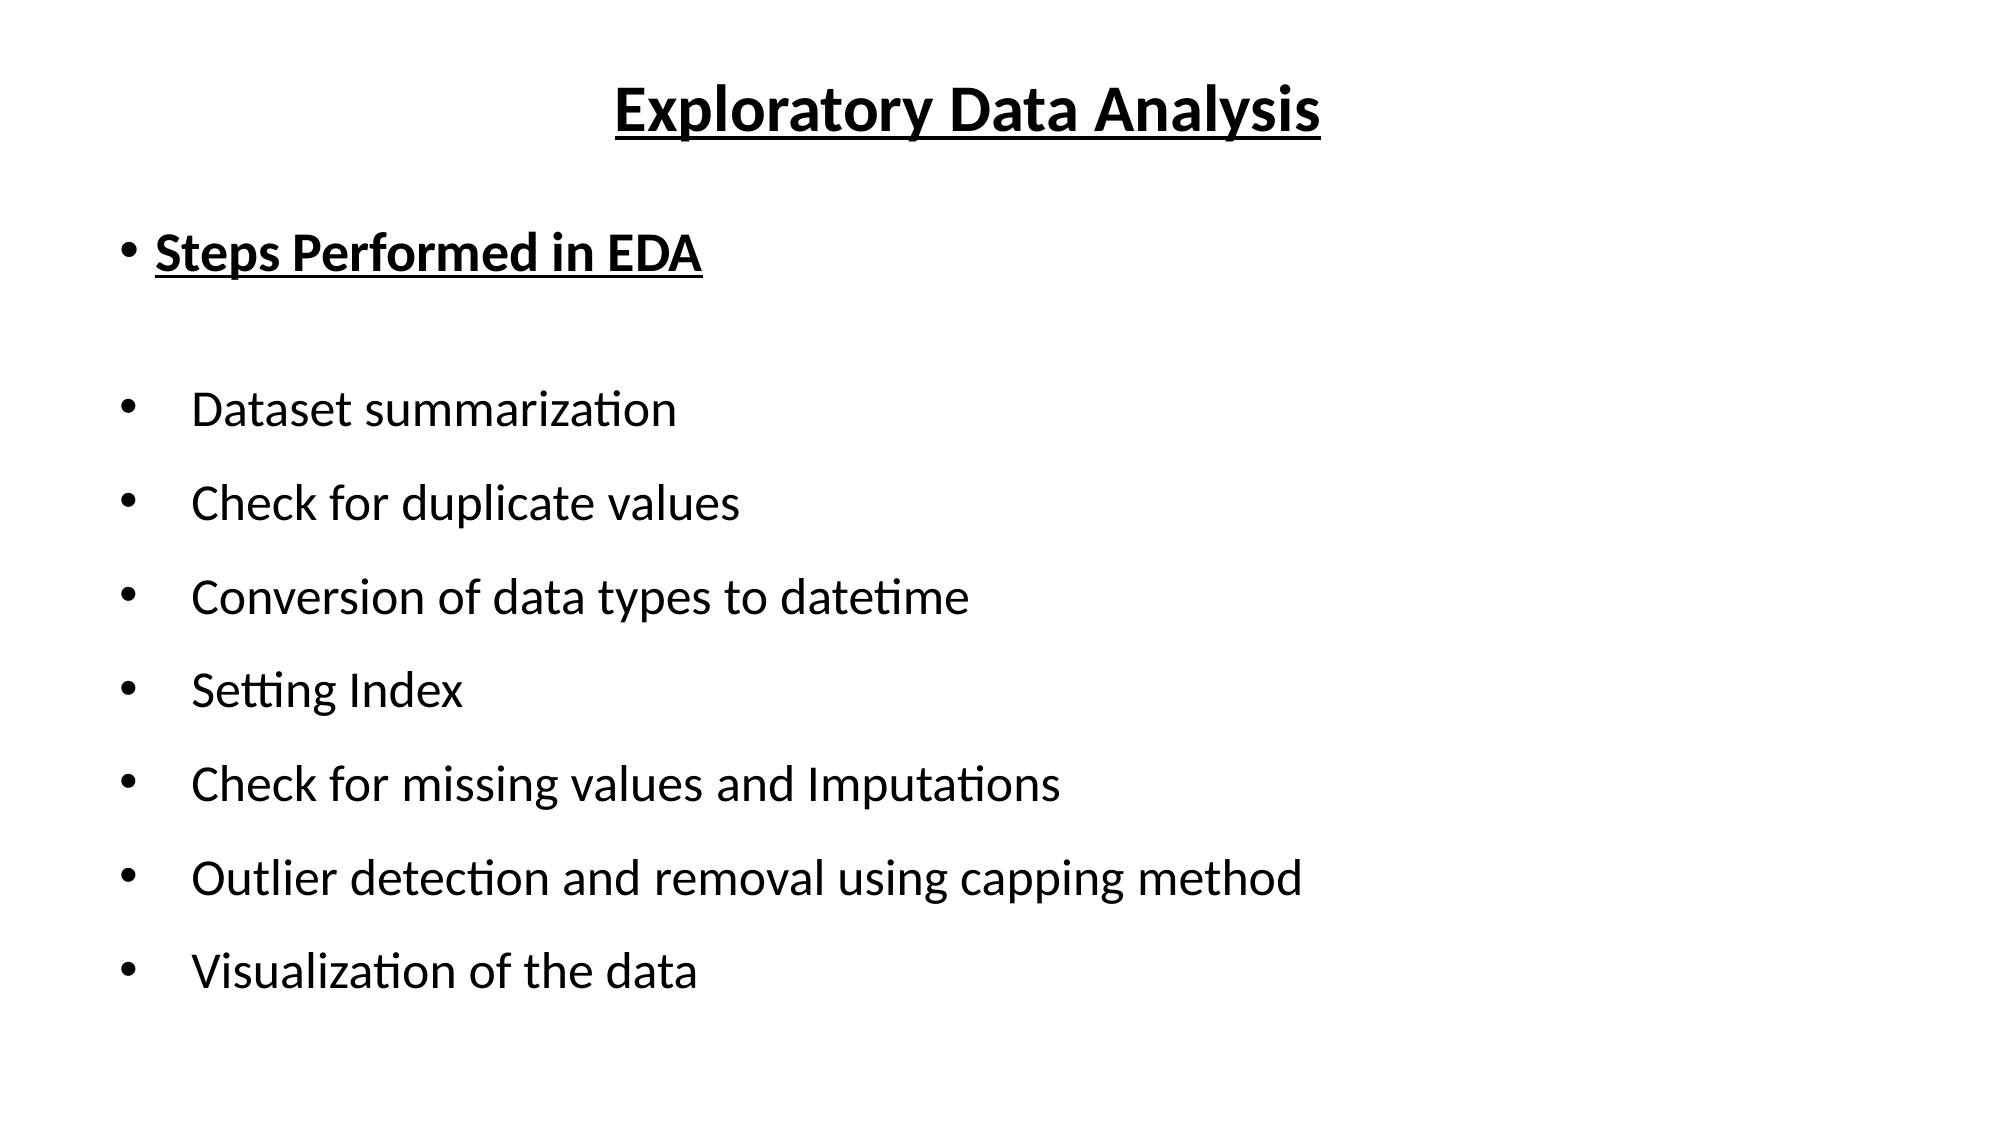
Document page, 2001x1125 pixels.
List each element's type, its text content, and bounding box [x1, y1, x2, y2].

list Steps Performed in EDA Dataset summarization Check for duplicate values Conversion of data types to datetime Setting Index Check for missing values and Imputations Outlier detection and removal using capping method Visualization of the data [104, 215, 1864, 1014]
title Exploratory Data Analysis [72, 59, 1864, 160]
